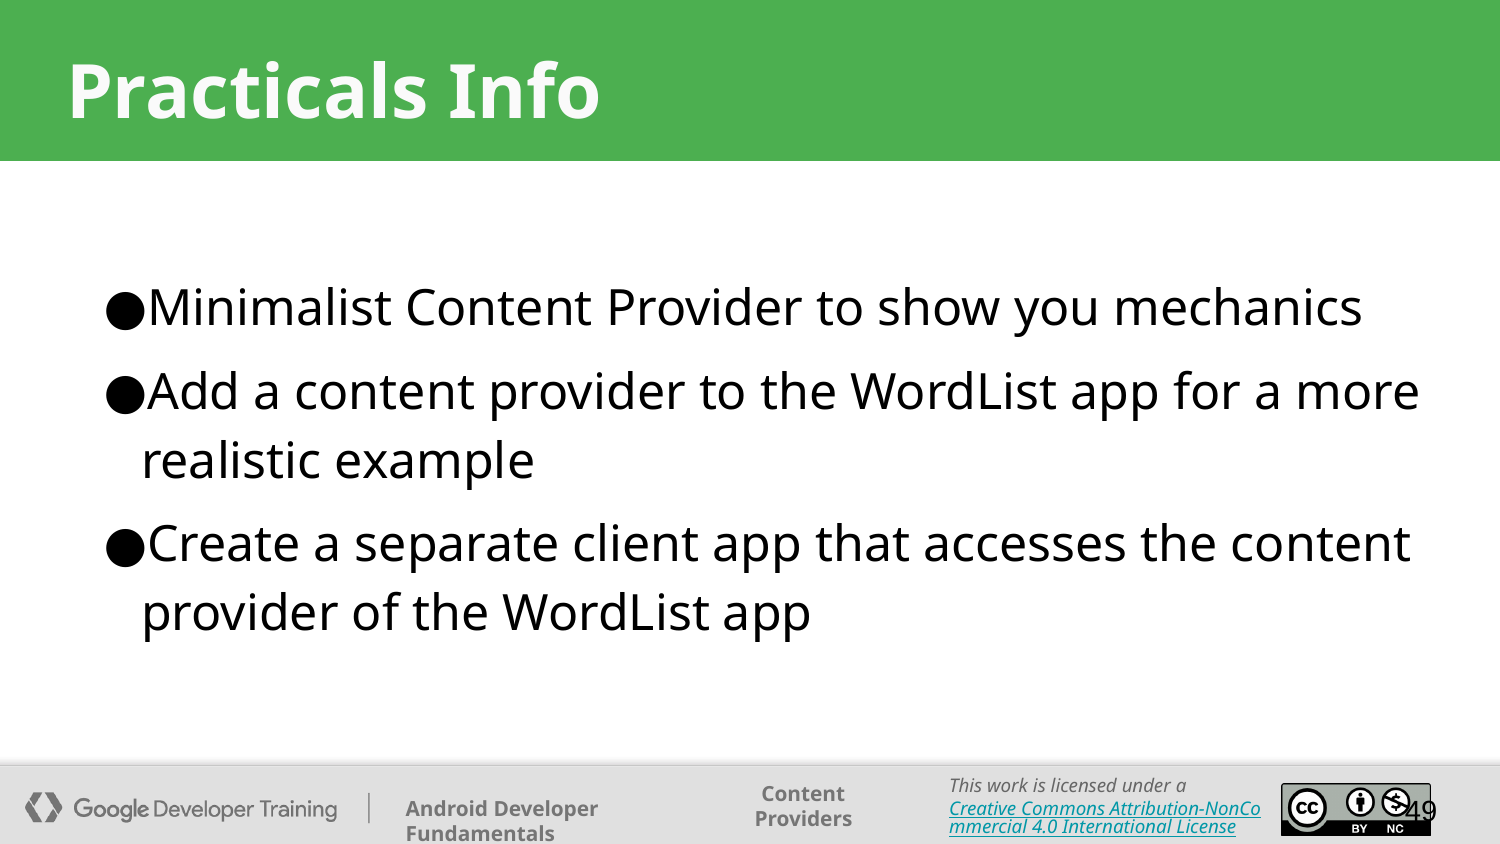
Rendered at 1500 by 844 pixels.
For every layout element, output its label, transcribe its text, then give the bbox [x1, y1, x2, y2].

list Minimalist Content Provider to show you mechanics Add a content provider to the WordList app for a more realistic example Create a separate client app that accesses the content provider of the WordList app [51, 251, 1449, 667]
picture [0, 161, 1500, 844]
slide_number ‹#› [1389, 777, 1480, 842]
title Practicals Info [51, 28, 1449, 122]
